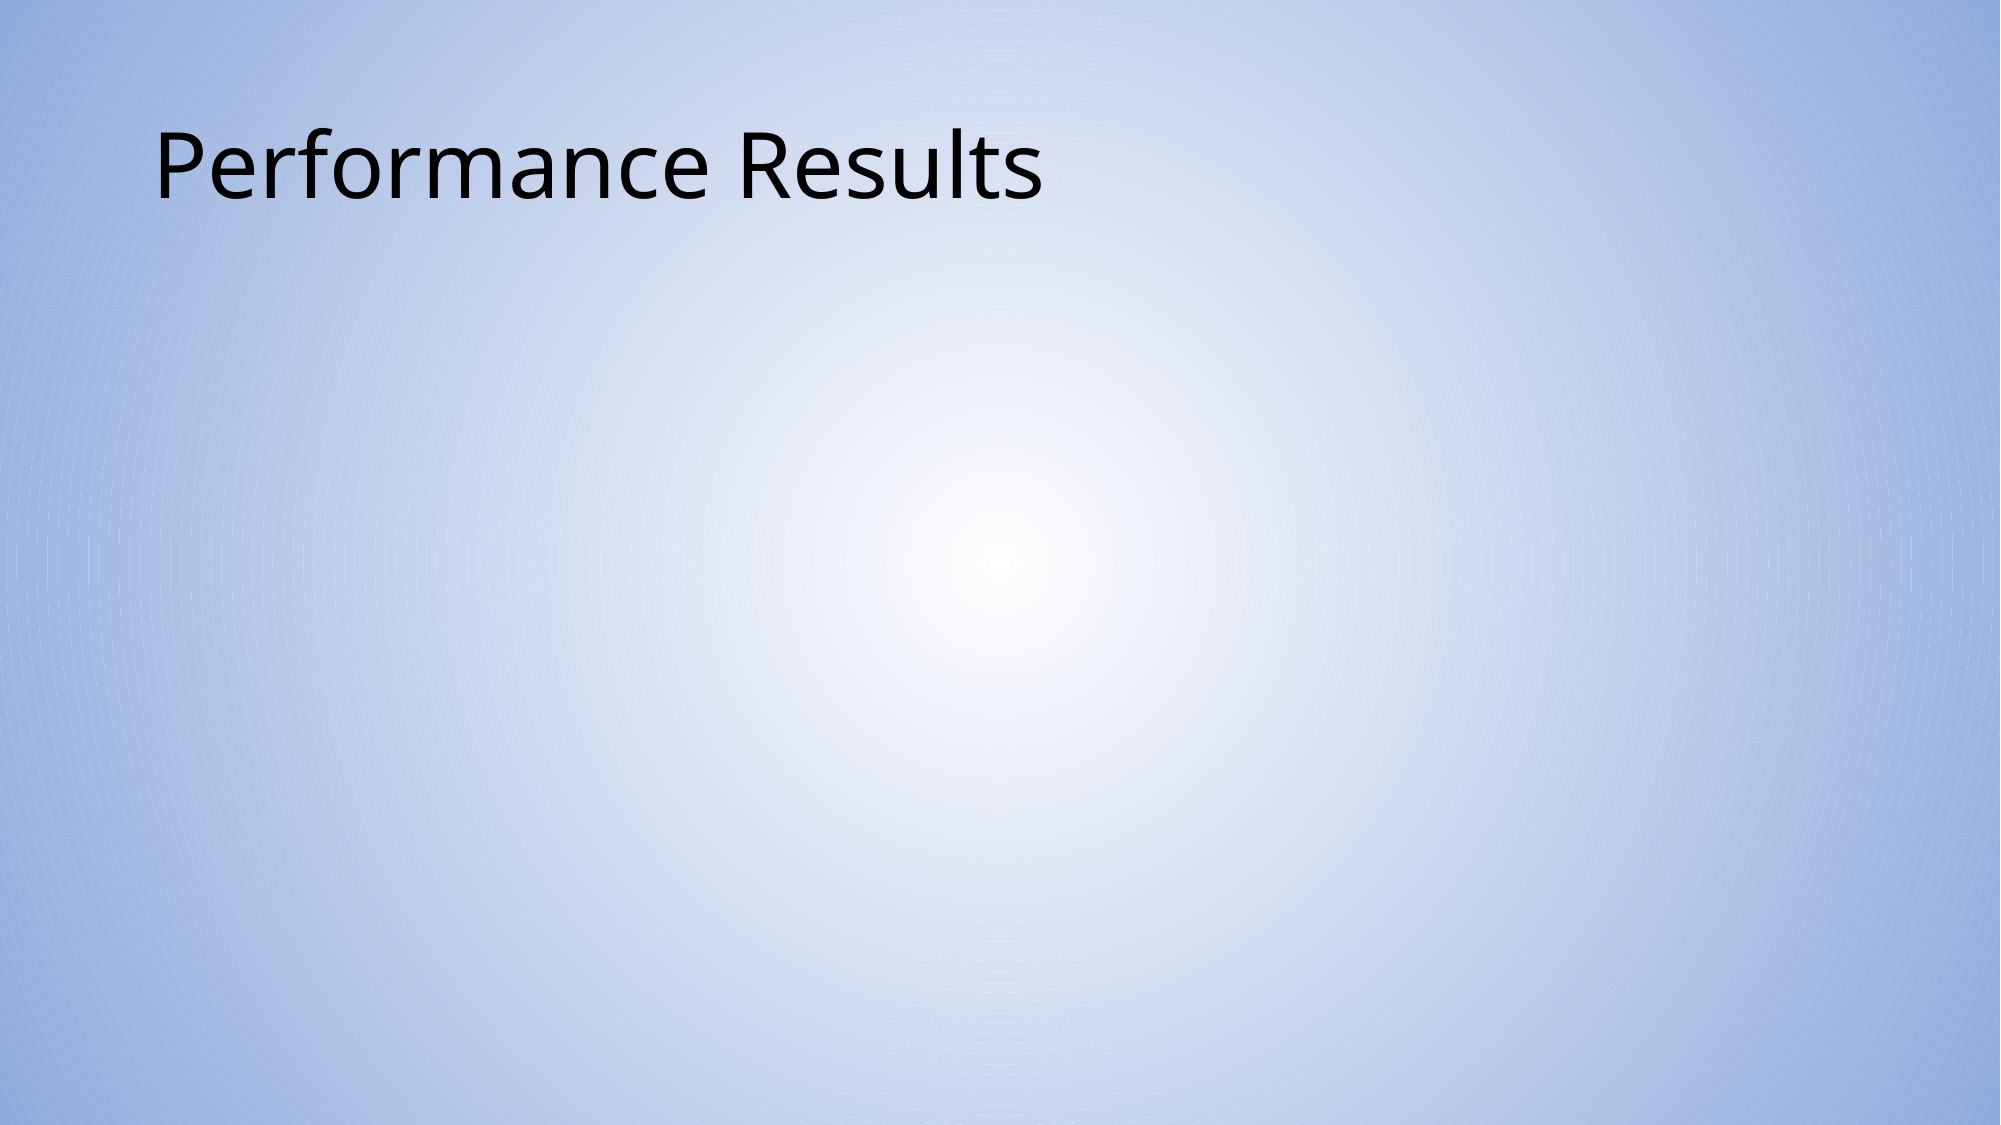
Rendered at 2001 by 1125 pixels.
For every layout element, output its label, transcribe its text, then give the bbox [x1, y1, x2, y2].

title Performance Results [137, 59, 1863, 278]
